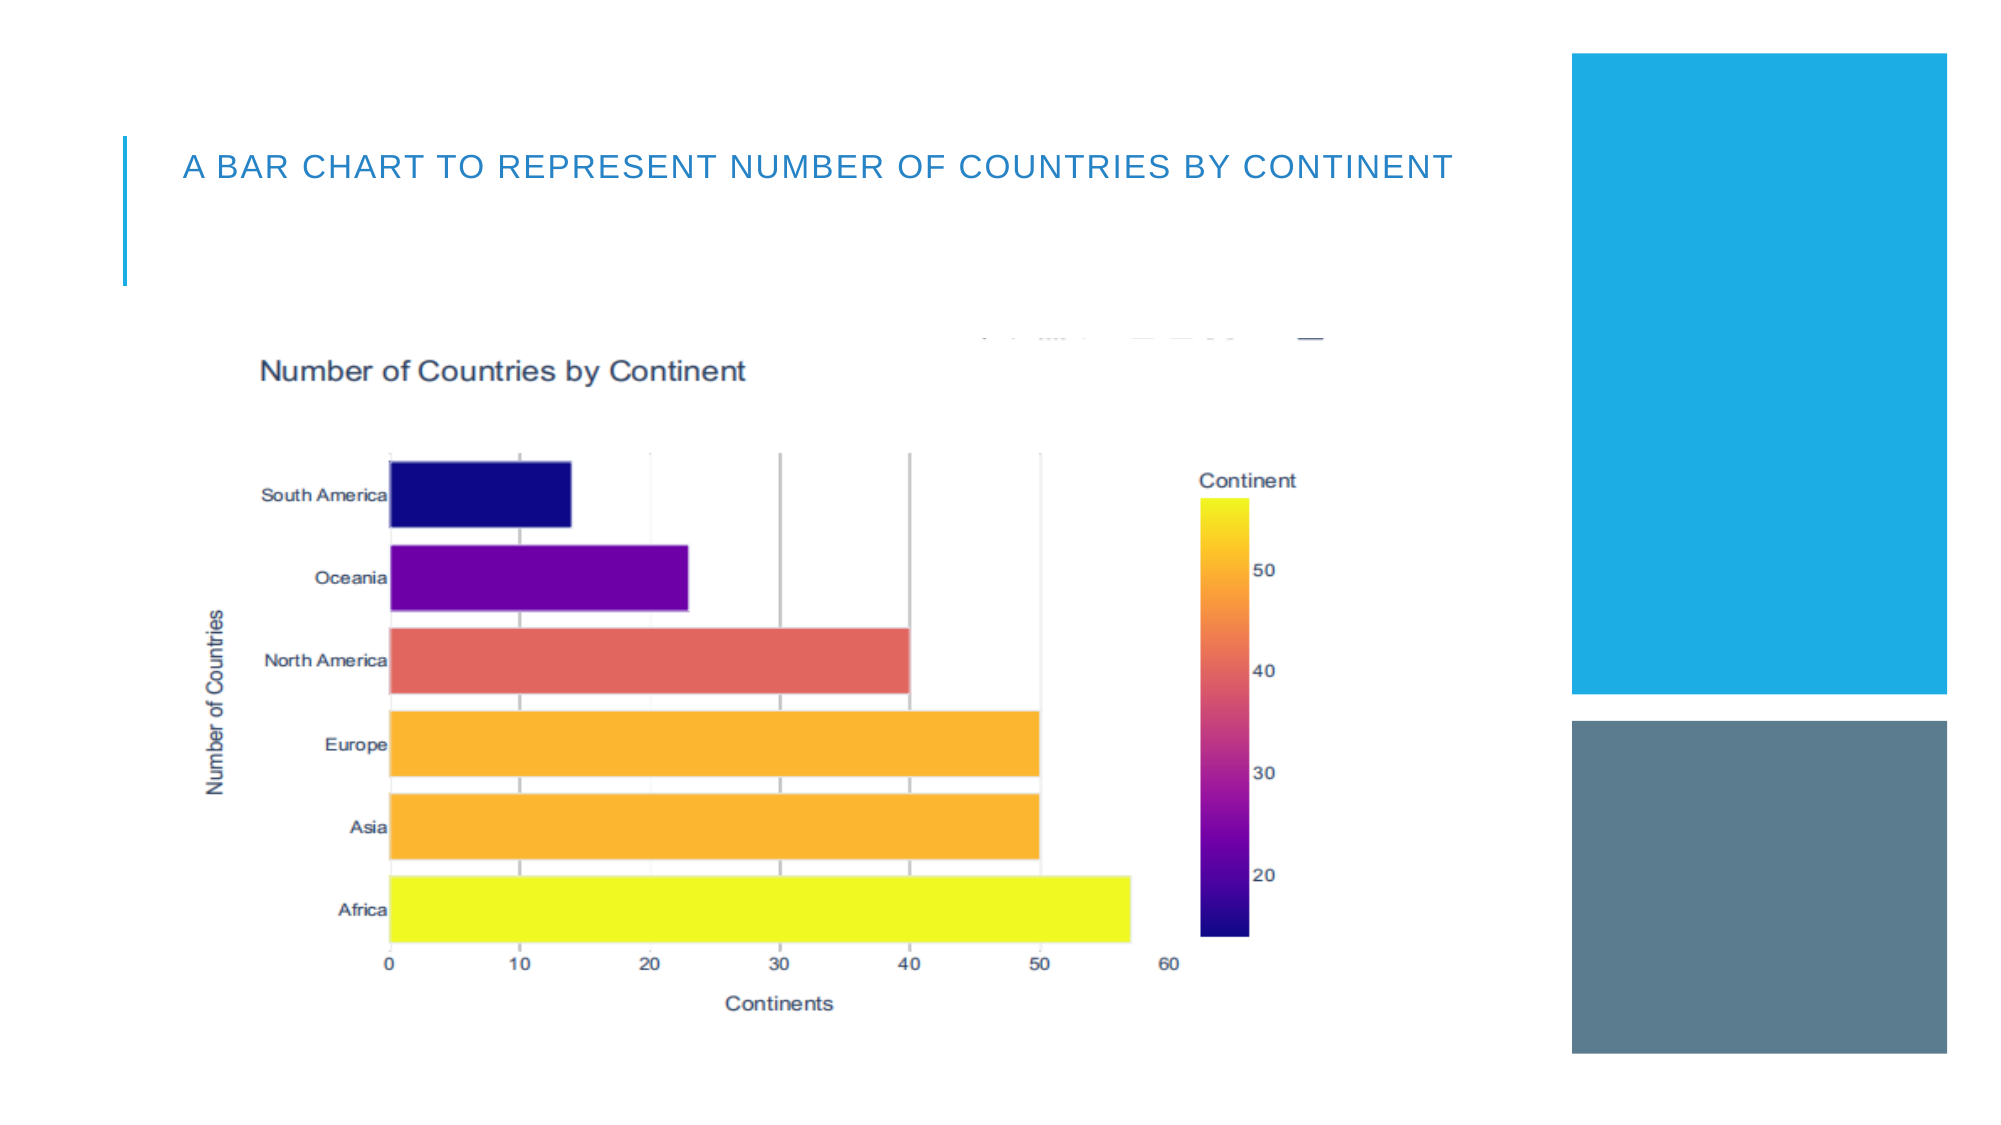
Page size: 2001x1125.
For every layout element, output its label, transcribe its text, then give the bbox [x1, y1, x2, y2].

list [167, 337, 1342, 1028]
text_box [1571, 52, 1948, 696]
title A Bar chart to Represent Number of Countries by Continent [168, 96, 1484, 342]
text_box [1571, 720, 1948, 1055]
